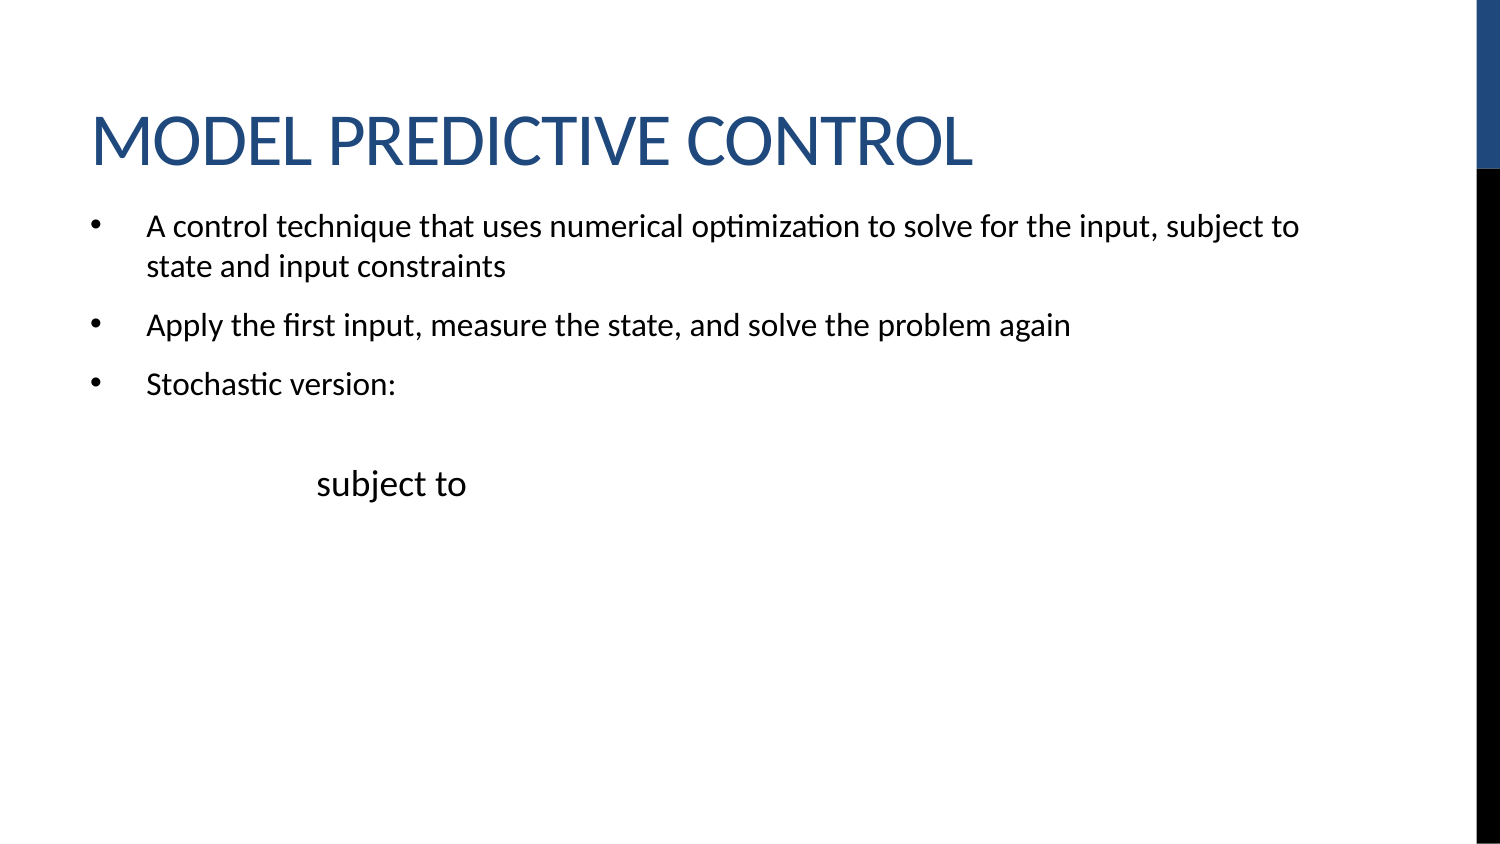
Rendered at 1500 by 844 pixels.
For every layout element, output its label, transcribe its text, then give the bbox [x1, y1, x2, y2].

list A control technique that uses numerical optimization to solve for the input, subject to state and input constraints Apply the first input, measure the state, and solve the problem again Stochastic version: [75, 196, 1325, 435]
title Model Predictive Control [75, 18, 1025, 188]
